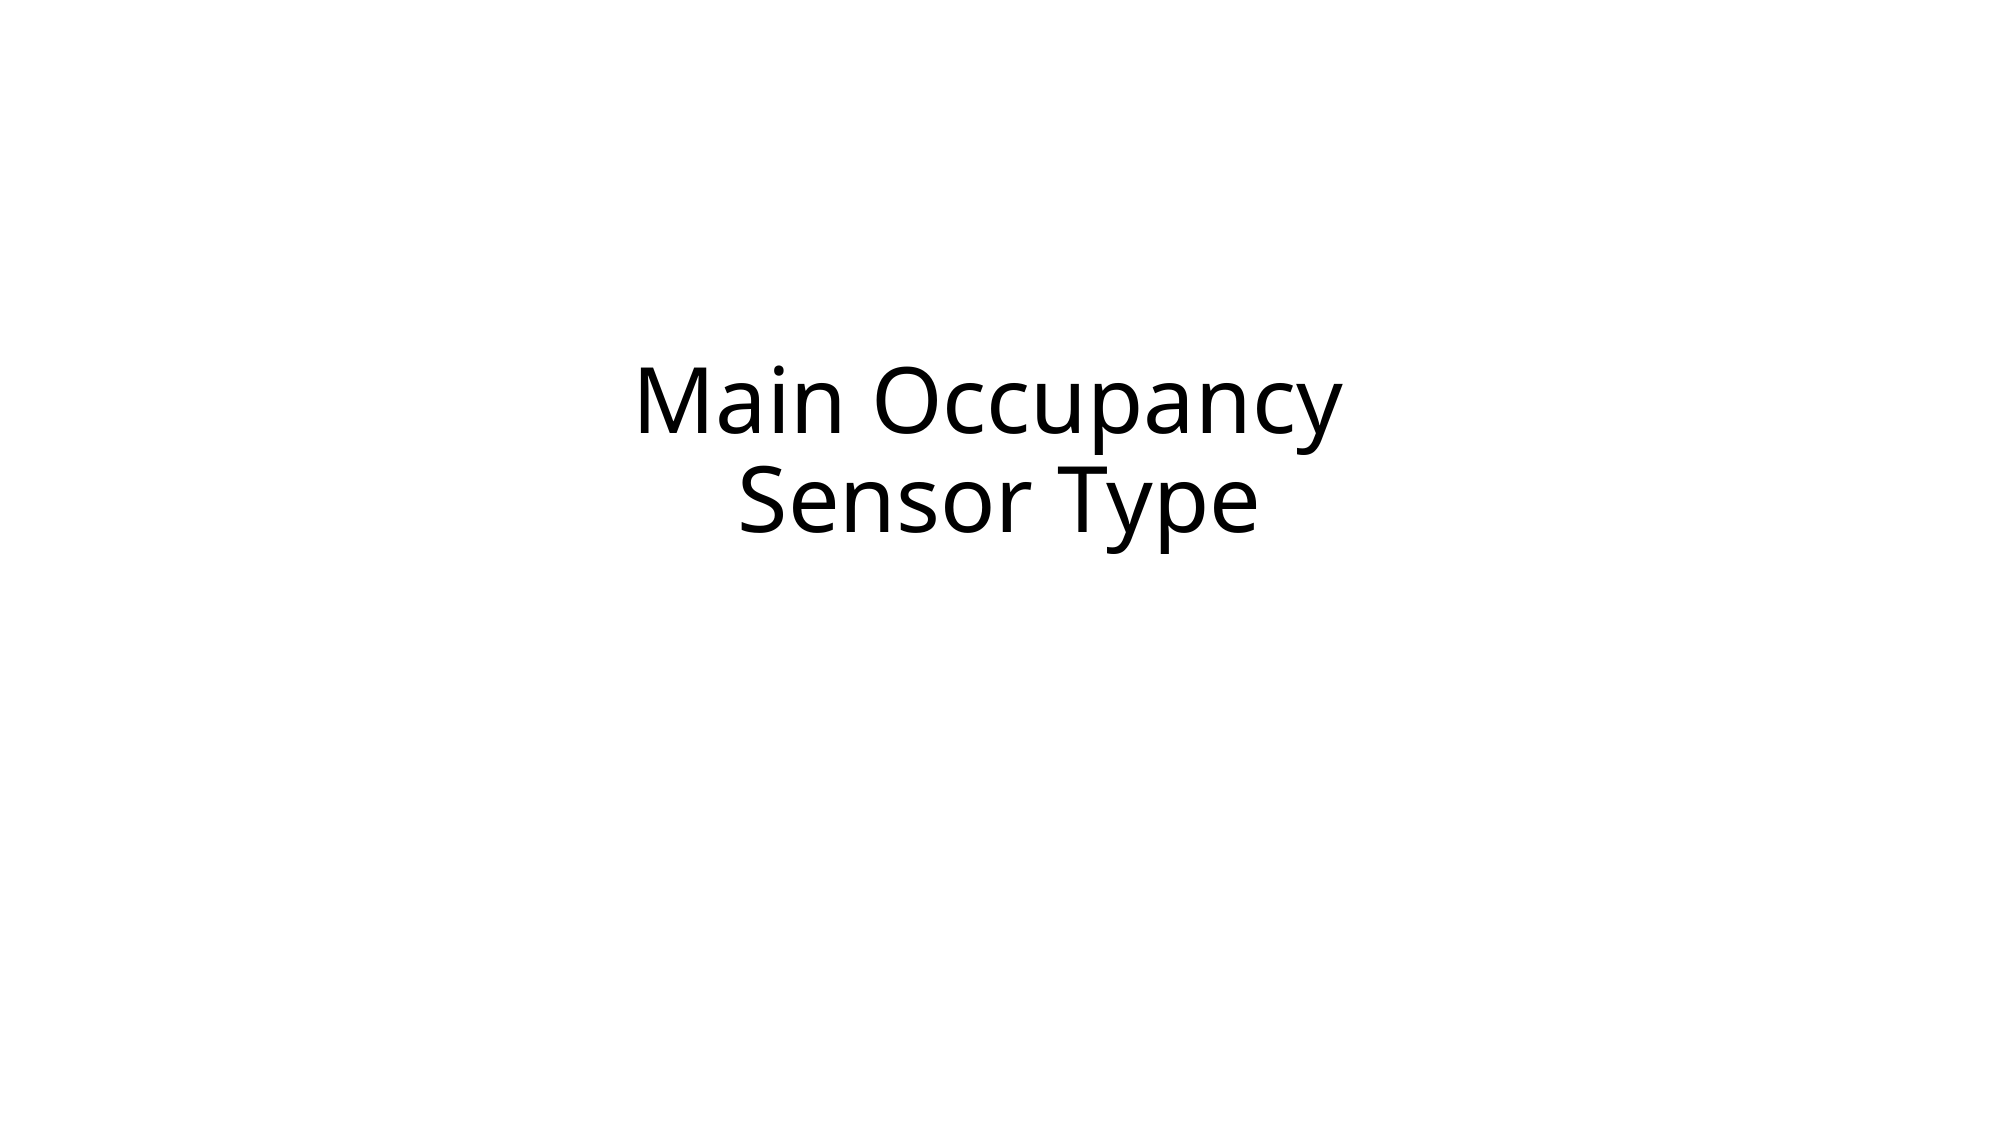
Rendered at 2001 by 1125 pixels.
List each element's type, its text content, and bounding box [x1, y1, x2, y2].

title Main Occupancy Sensor Type [137, 345, 1863, 563]
